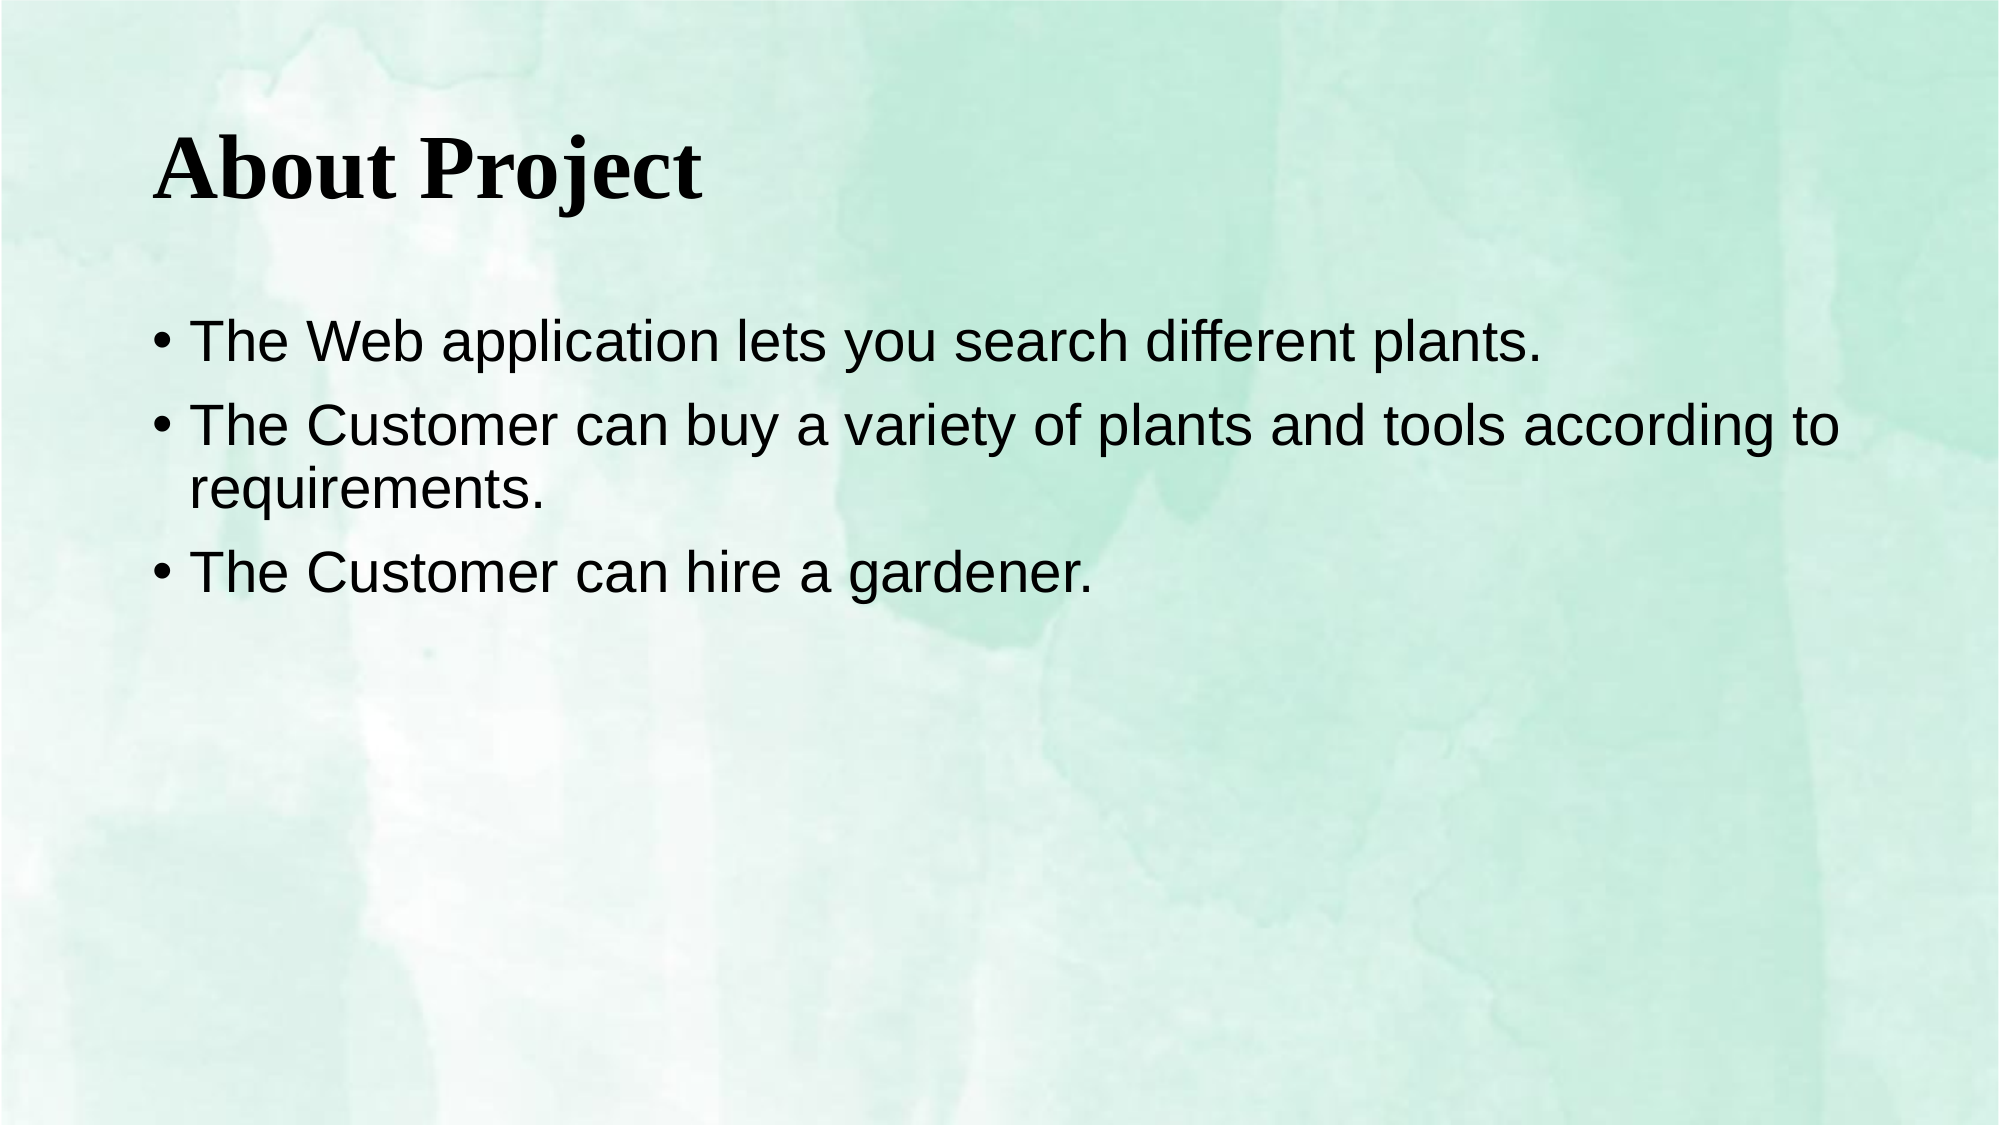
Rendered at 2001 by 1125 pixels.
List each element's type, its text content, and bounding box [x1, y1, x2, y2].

title About Project [137, 59, 1863, 278]
list The Web application lets you search different plants. The Customer can buy a variety of plants and tools according to requirements. The Customer can hire a gardener. [137, 303, 1863, 1018]
picture [3, 1, 1999, 1123]
